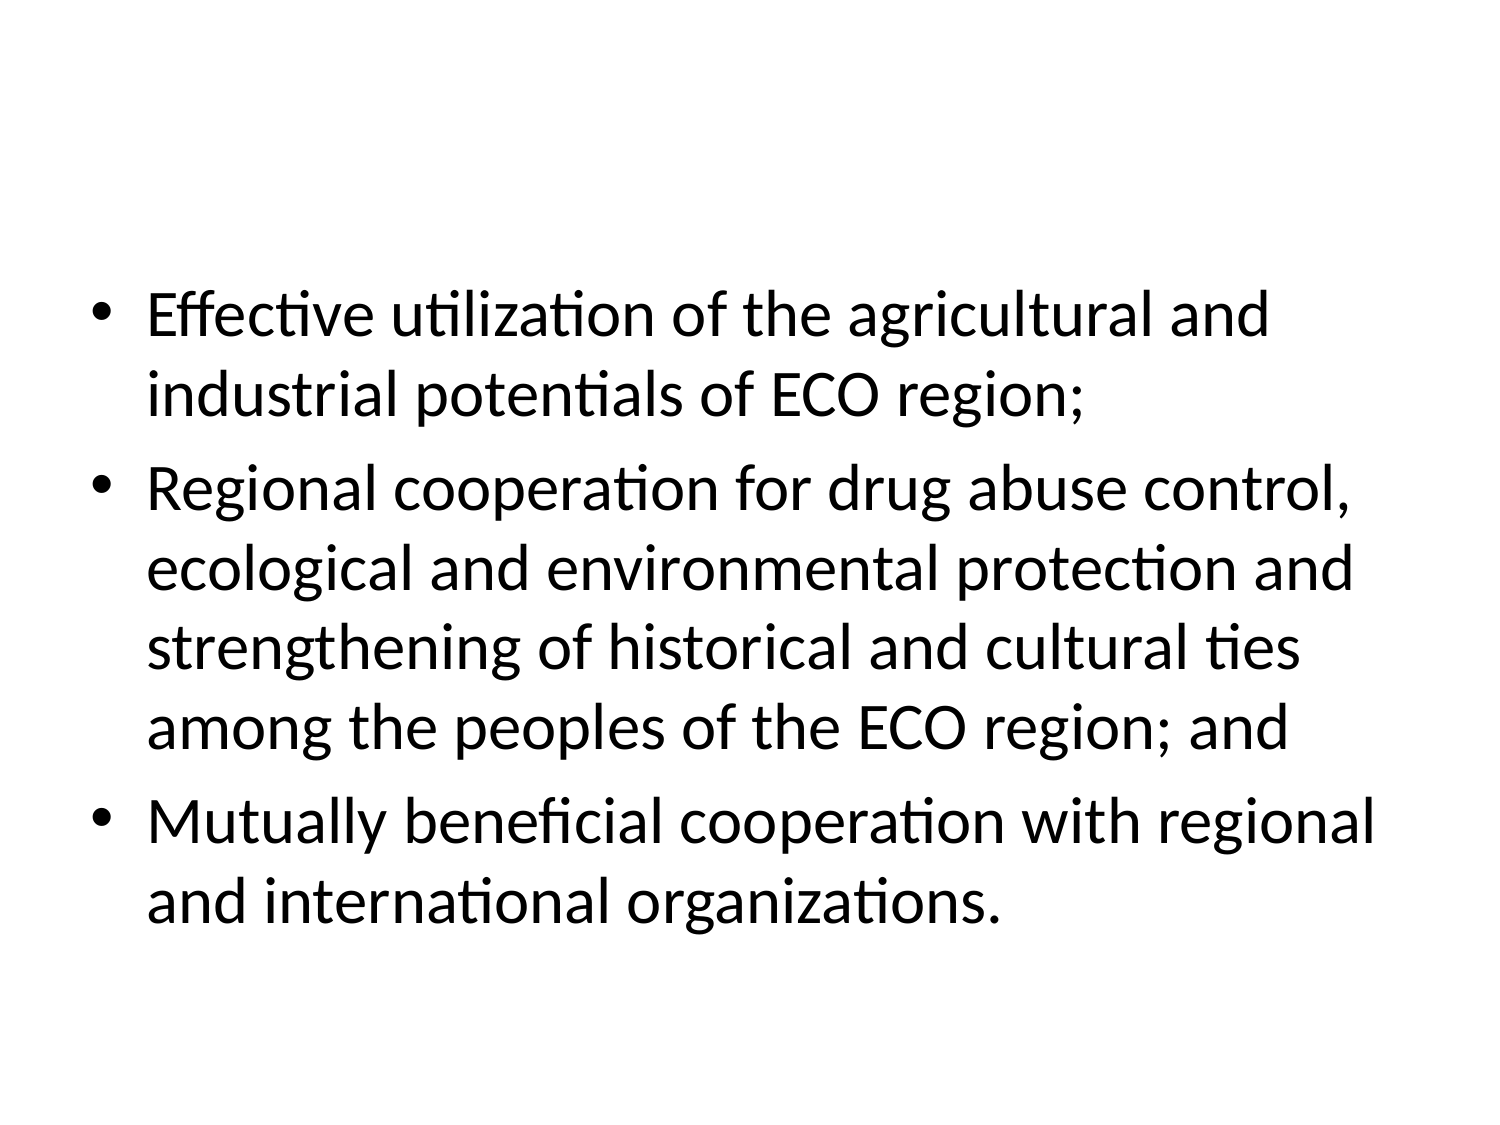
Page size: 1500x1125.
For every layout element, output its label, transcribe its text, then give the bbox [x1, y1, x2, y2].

list Effective utilization of the agricultural and industrial potentials of ECO region; Regional cooperation for drug abuse control, ecological and environmental protection and strengthening of historical and cultural ties among the peoples of the ECO region; and Mutually beneficial cooperation with regional and international organizations. [75, 262, 1425, 1005]
